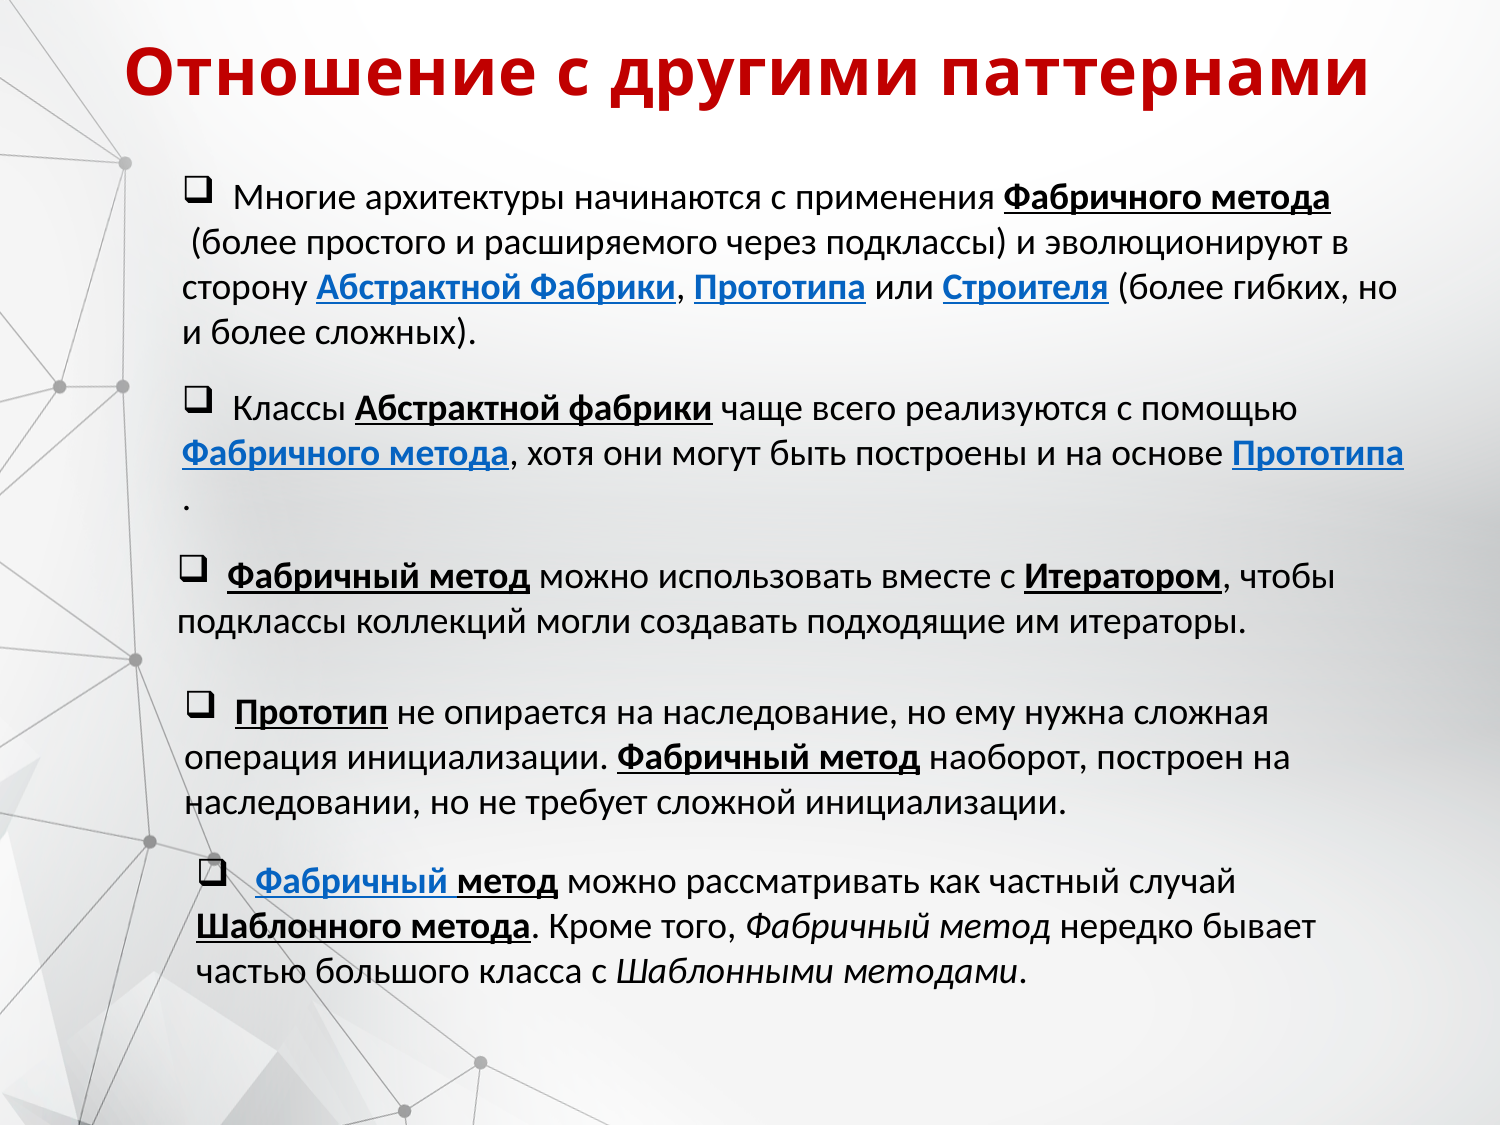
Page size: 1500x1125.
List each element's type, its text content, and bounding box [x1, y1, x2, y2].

text_box Многие архитектуры начинаются с применения Фабричного метода (более простого и расширяемого через подклассы) и эволюционируют в сторону Абстрактной Фабрики, Прототипа или Строителя (более гибких, но и более сложных). [167, 164, 1421, 360]
text_box Фабричный метод можно рассматривать как частный случай Шаблонного метода. Кроме того, Фабричный метод нередко бывает частью большого класса с Шаблонными методами. [181, 848, 1386, 998]
title Отношение с другими паттернами [108, 0, 1395, 220]
text_box Классы Абстрактной фабрики чаще всего реализуются с помощью Фабричного метода, хотя они могут быть построены и на основе Прототипа. [167, 375, 1425, 525]
text_box Прототип не опирается на наследование, но ему нужна сложная операция инициализации. Фабричный метод наоборот, построен на наследовании, но не требует сложной инициализации. [169, 679, 1374, 830]
text_box Фабричный метод можно использовать вместе с Итератором, чтобы подклассы коллекций могли создавать подходящие им итераторы. [162, 543, 1420, 649]
picture [0, 0, 1500, 1125]
